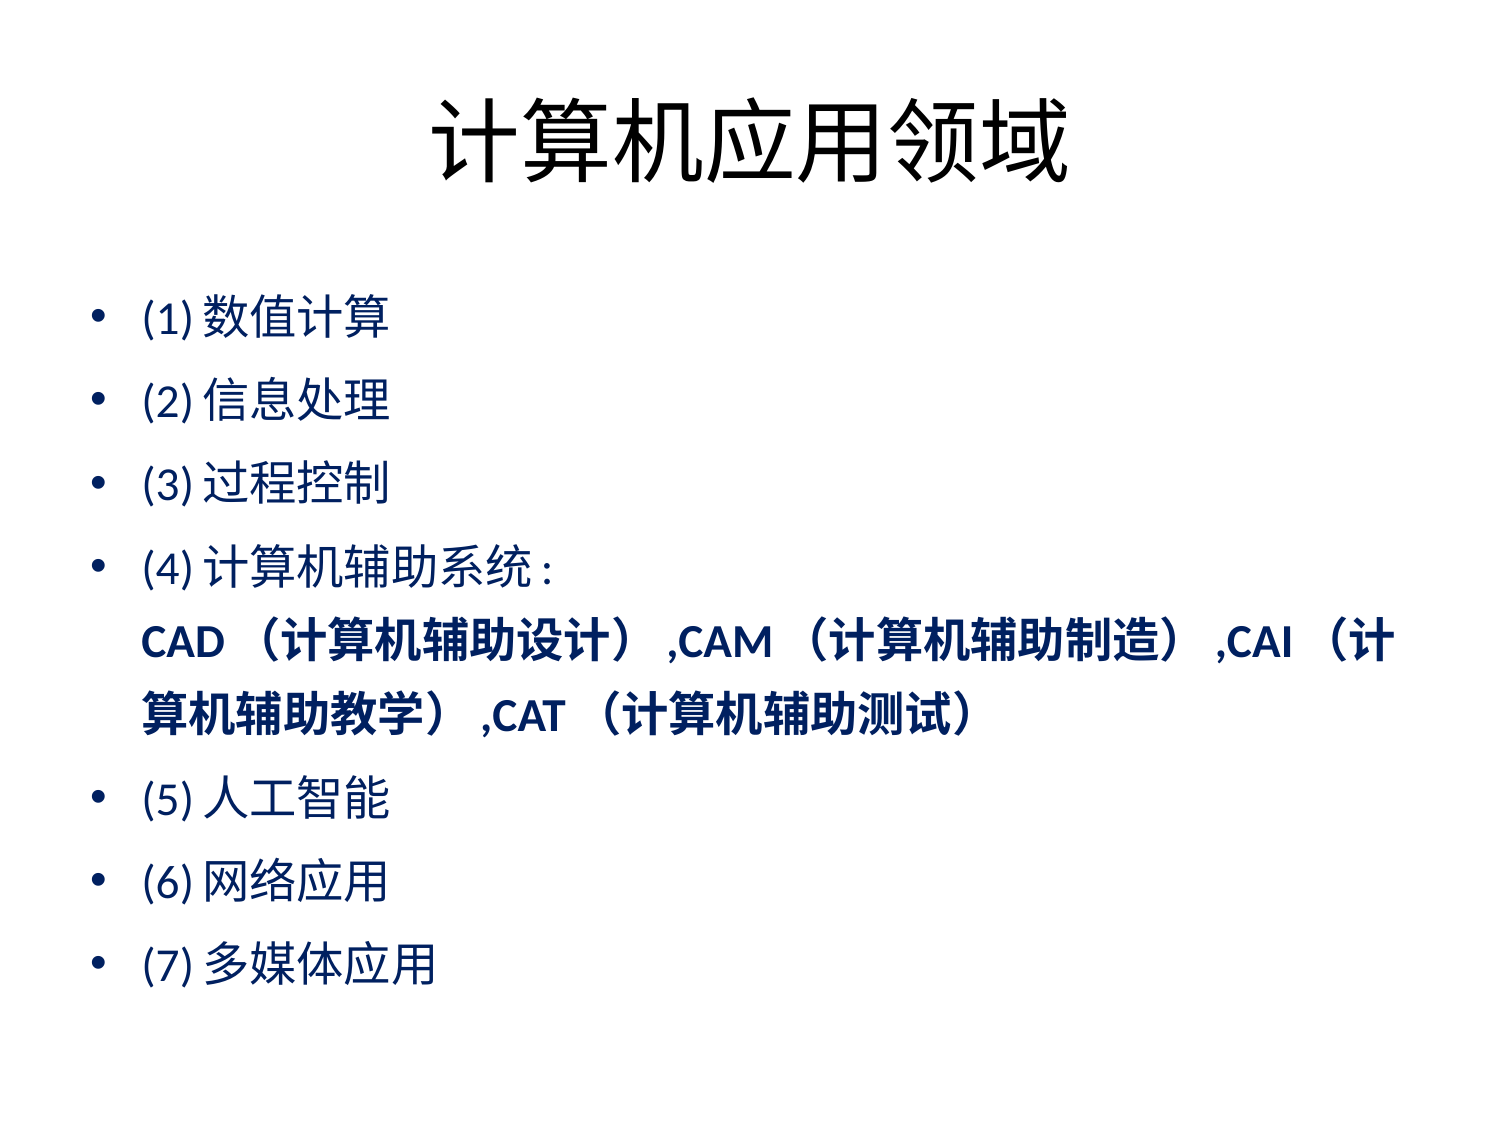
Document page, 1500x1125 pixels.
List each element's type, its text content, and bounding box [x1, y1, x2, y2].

title 计算机应用领域 [75, 45, 1425, 233]
list (1)数值计算 (2)信息处理 (3)过程控制 (4)计算机辅助系统: CAD（计算机辅助设计）,CAM（计算机辅助制造）,CAI（计算机辅助教学）,CAT（计算机辅助测试） (5)人工智能 (6)网络应用 (7)多媒体应用 [75, 262, 1425, 1005]
